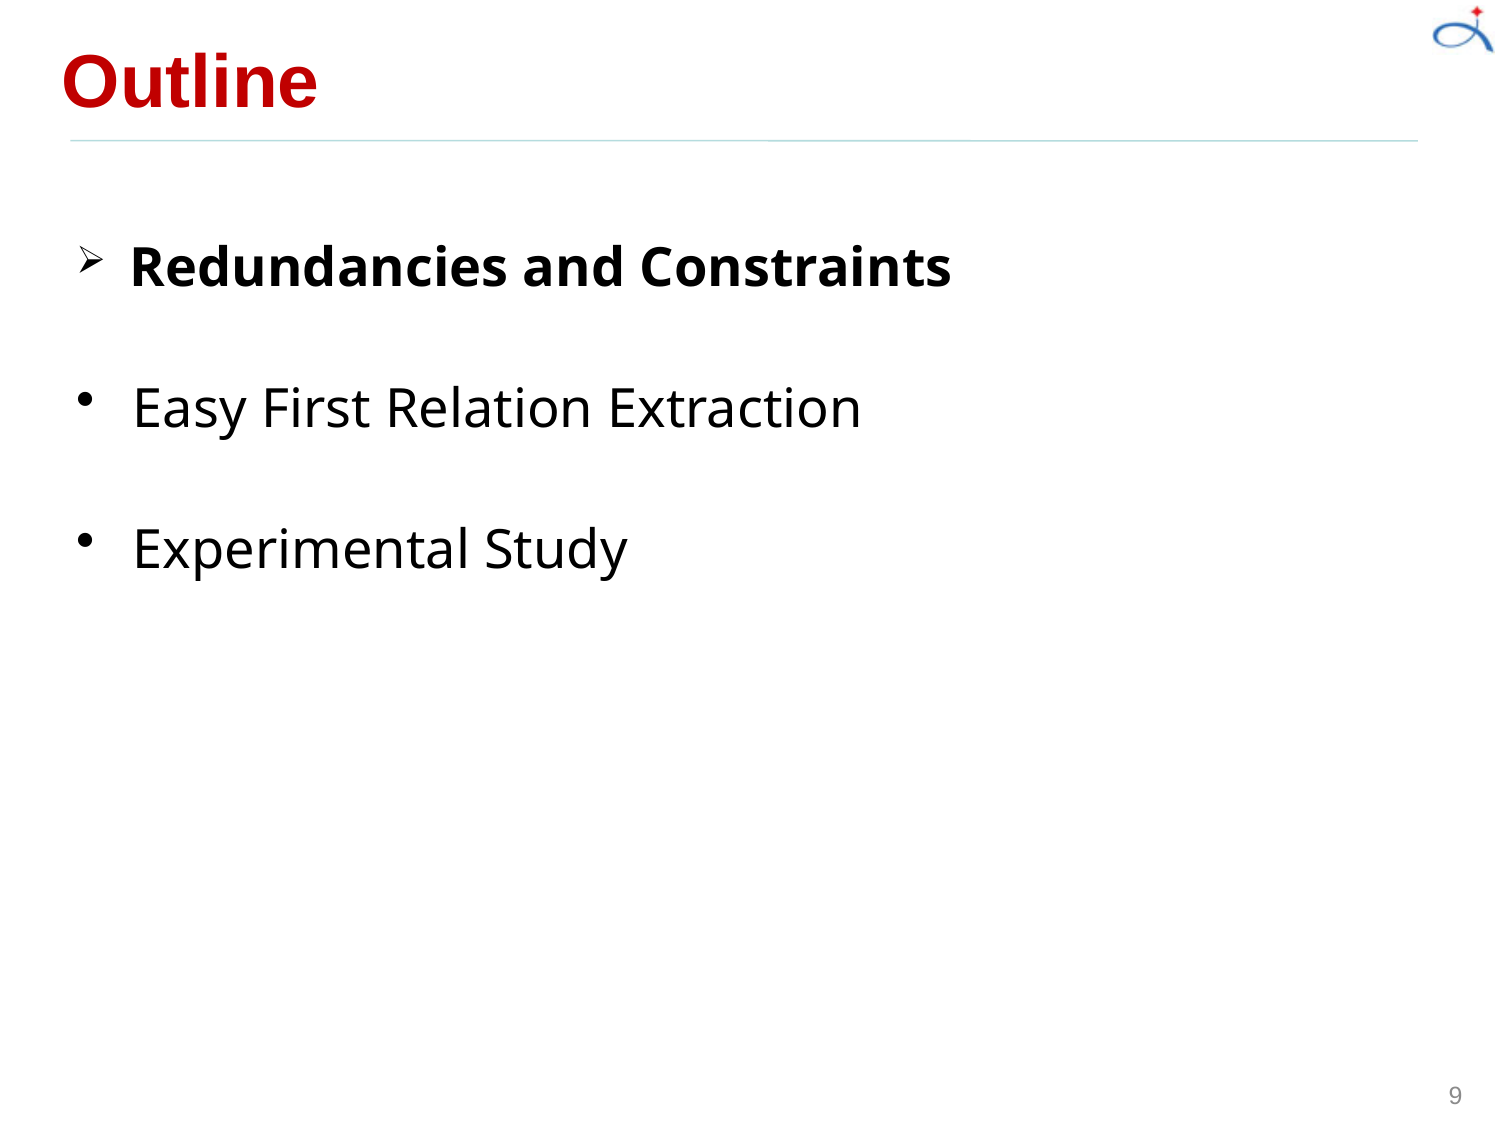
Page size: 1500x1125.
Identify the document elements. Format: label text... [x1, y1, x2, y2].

title Outline [46, 11, 1419, 143]
picture [1432, 5, 1495, 55]
slide_number 9 [1140, 1064, 1478, 1125]
list Redundancies and Constraints Easy First Relation Extraction Experimental Study [61, 159, 1439, 992]
